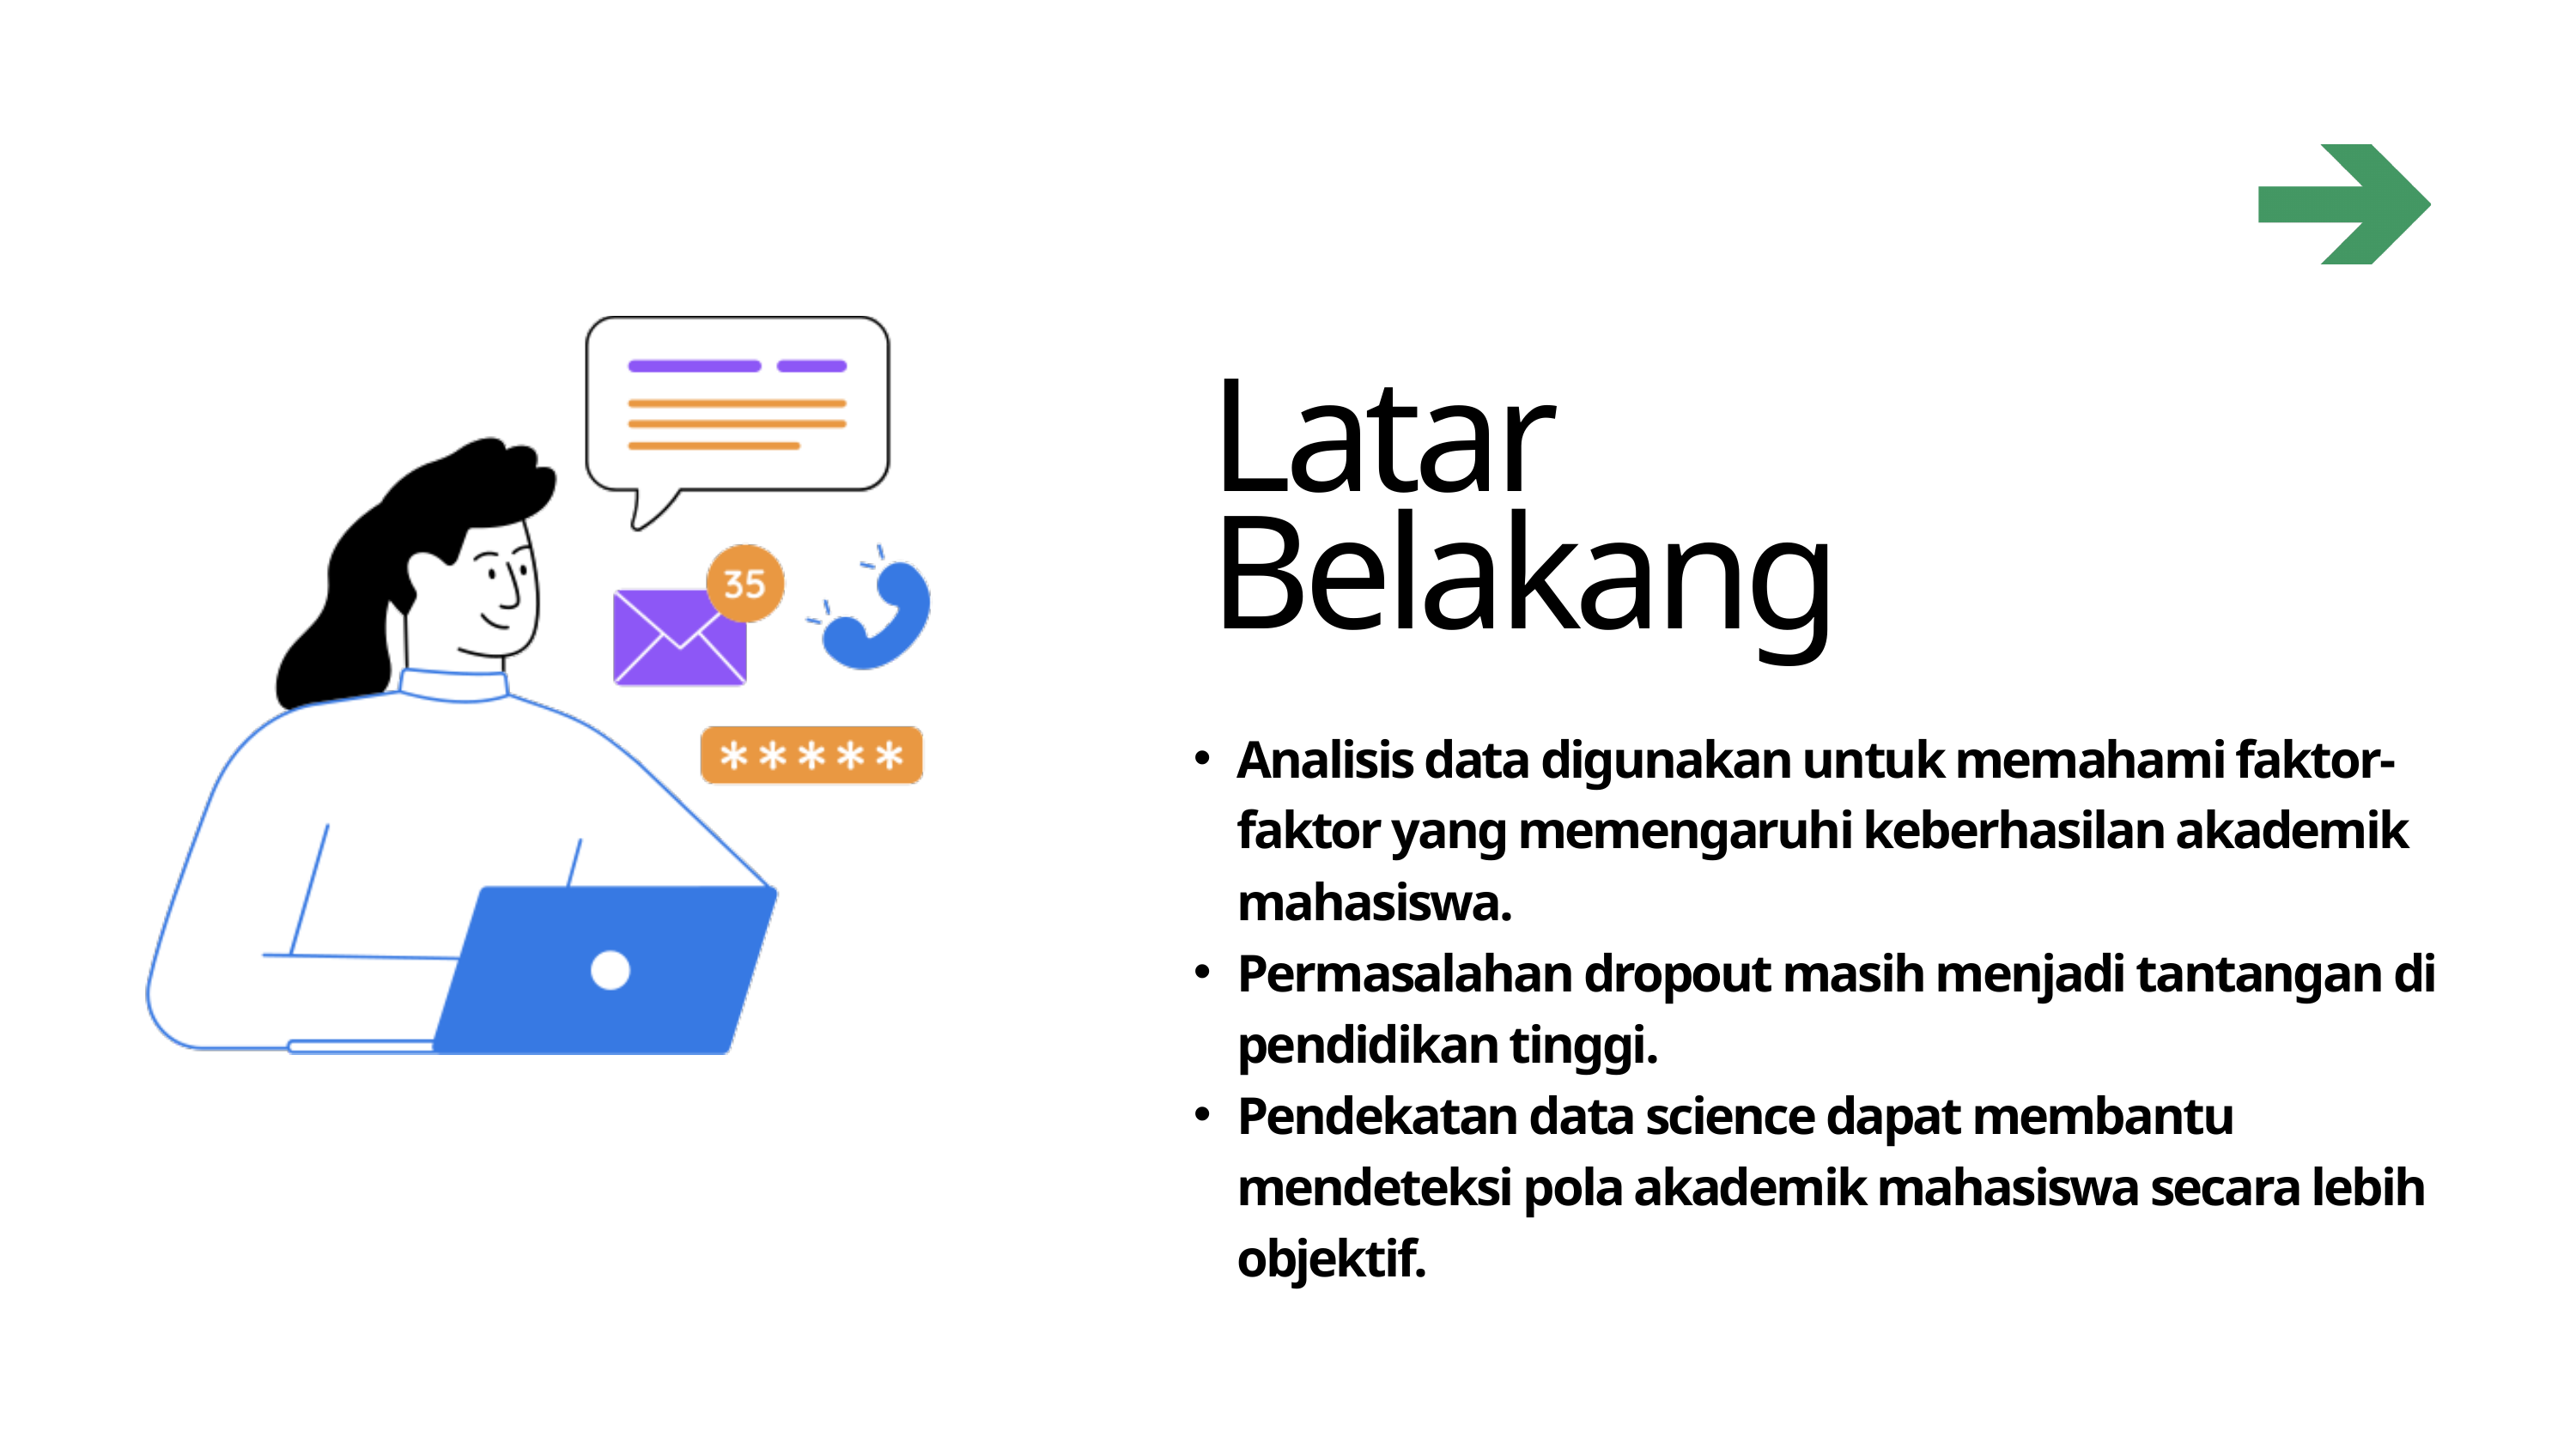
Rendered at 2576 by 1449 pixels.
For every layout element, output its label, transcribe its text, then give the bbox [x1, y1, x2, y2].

text_box Analisis data digunakan untuk memahami faktor-faktor yang memengaruhi keberhasilan akademik mahasiswa. Permasalahan dropout masih menjadi tantangan di pendidikan tinggi. Pendekatan data science dapat membantu mendeteksi pola akademik mahasiswa secara lebih objektif. [1150, 716, 2469, 1359]
text_box [2258, 144, 2432, 264]
text_box Latar Belakang [1210, 386, 2088, 661]
text_box [144, 316, 940, 1055]
